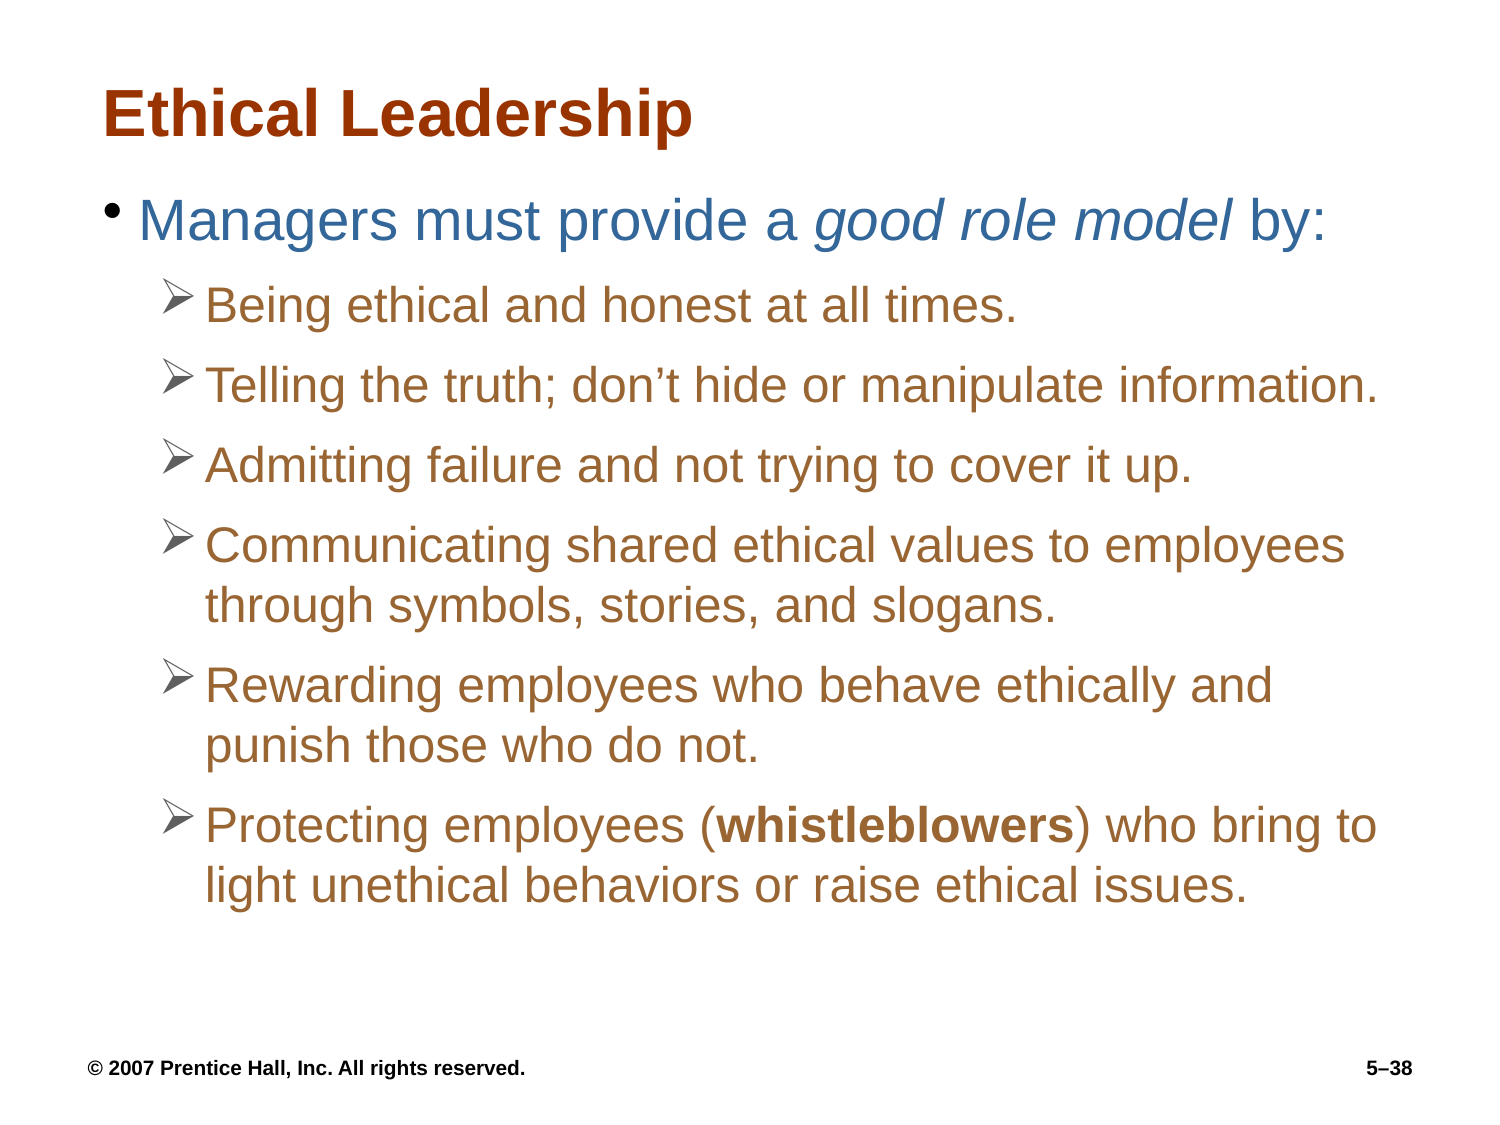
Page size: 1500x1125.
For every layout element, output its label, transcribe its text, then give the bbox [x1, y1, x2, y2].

title Ethical Leadership [87, 62, 1413, 158]
footer © 2007 Prentice Hall, Inc. All rights reserved. [87, 1012, 750, 1088]
slide_number 5–38 [1050, 1012, 1413, 1088]
list Managers must provide a good role model by: Being ethical and honest at all times. Telling the truth; don’t hide or manipulate information. Admitting failure and not trying to cover it up. Communicating shared ethical values to employees through symbols, stories, and slogans. Rewarding employees who behave ethically and punish those who do not. Protecting employees (whistleblowers) who bring to light unethical behaviors or raise ethical issues. [87, 174, 1417, 1000]
